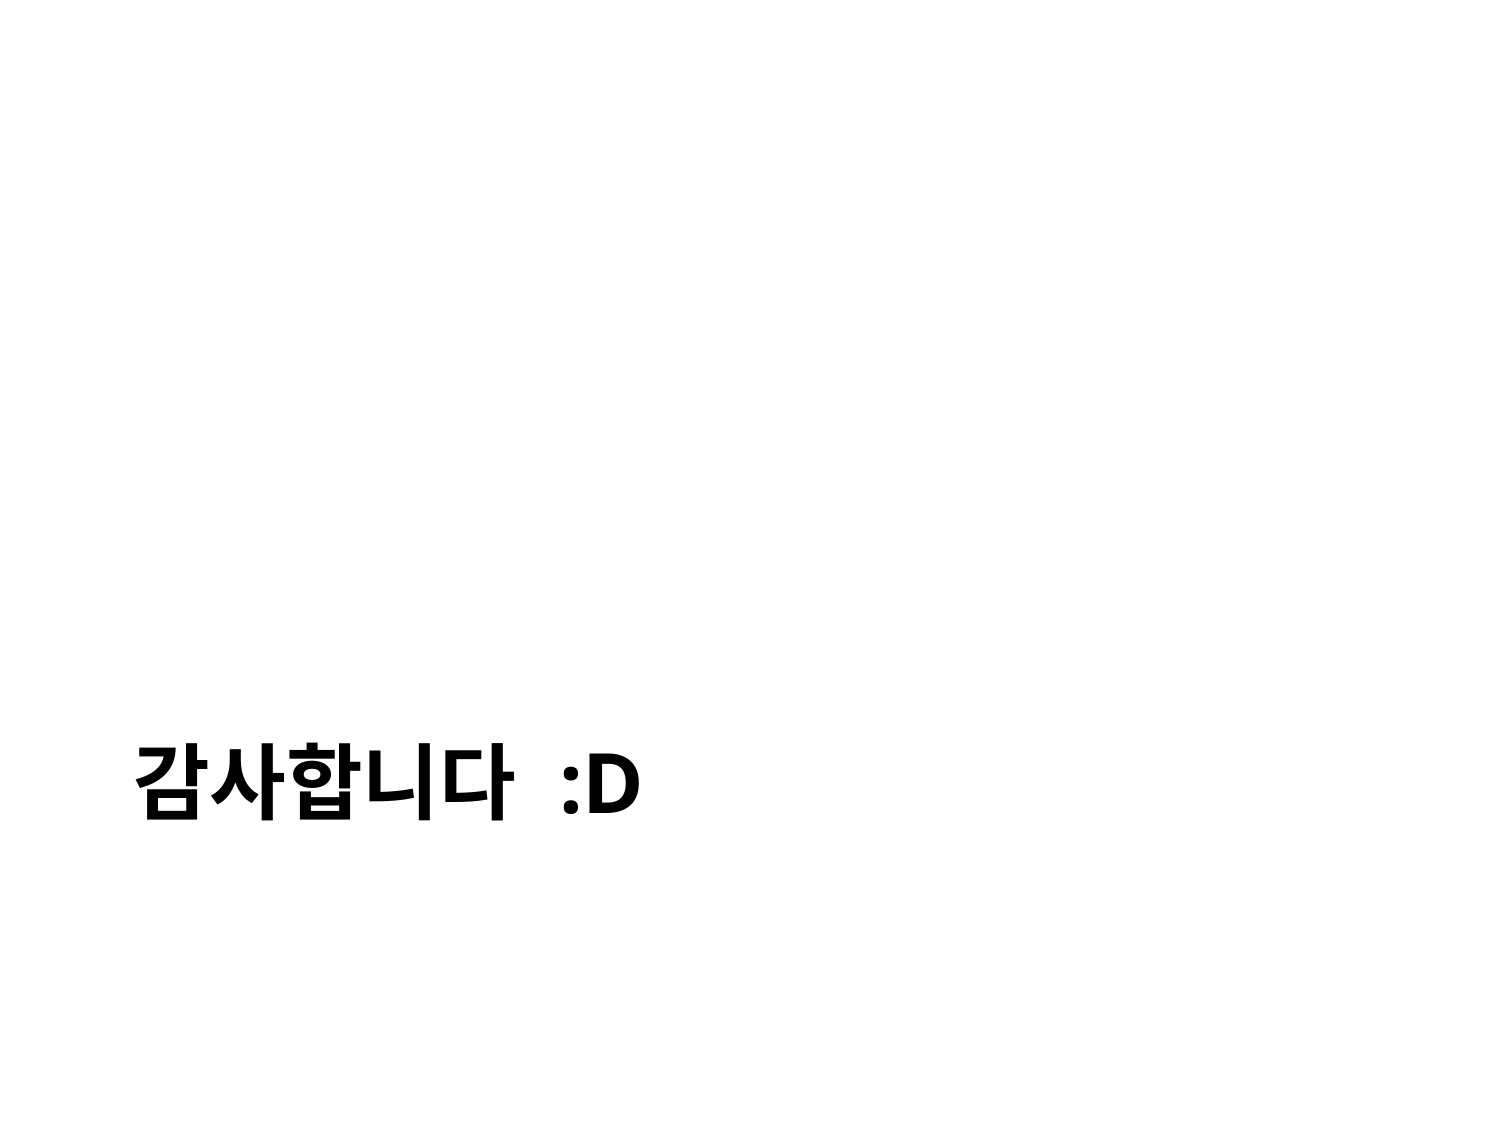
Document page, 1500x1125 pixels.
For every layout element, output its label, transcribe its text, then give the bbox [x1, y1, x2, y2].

title 감사합니다 :d [118, 722, 1394, 947]
